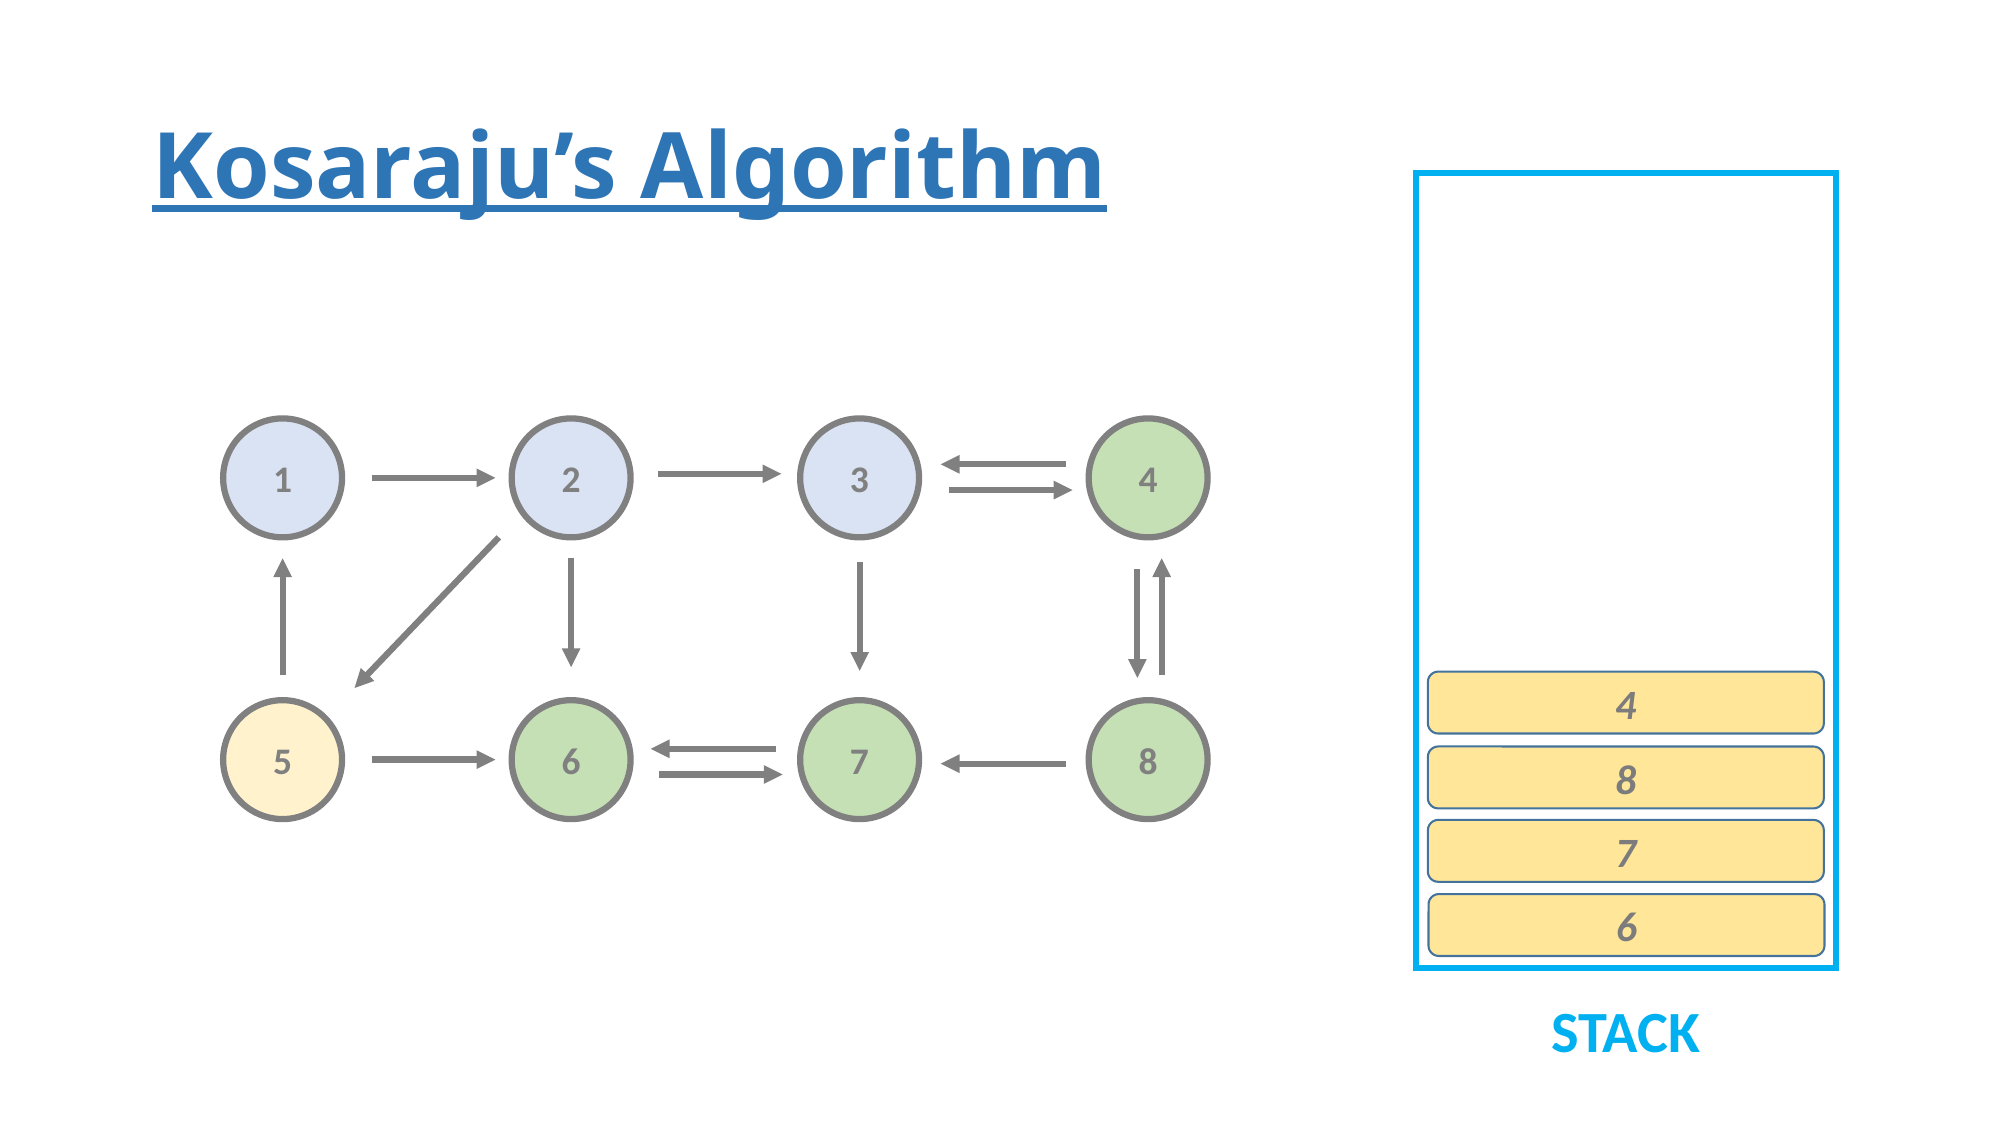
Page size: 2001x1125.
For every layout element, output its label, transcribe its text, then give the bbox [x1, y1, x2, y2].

text_box 4 [1087, 417, 1209, 539]
text_box 2 [510, 417, 632, 539]
text_box 7 [799, 699, 921, 821]
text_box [354, 537, 499, 689]
title Kosaraju’s Algorithm [137, 59, 1863, 278]
text_box 6 [1427, 893, 1826, 958]
text_box 8 [1426, 745, 1825, 810]
text_box 1 [222, 417, 344, 539]
text_box 7 [1426, 818, 1825, 883]
text_box 8 [1087, 699, 1209, 821]
text_box STACK [1526, 987, 1726, 1072]
text_box [1415, 172, 1837, 969]
text_box 3 [799, 417, 921, 539]
text_box 4 [1426, 670, 1825, 735]
text_box 5 [222, 699, 344, 821]
text_box 6 [510, 699, 632, 821]
